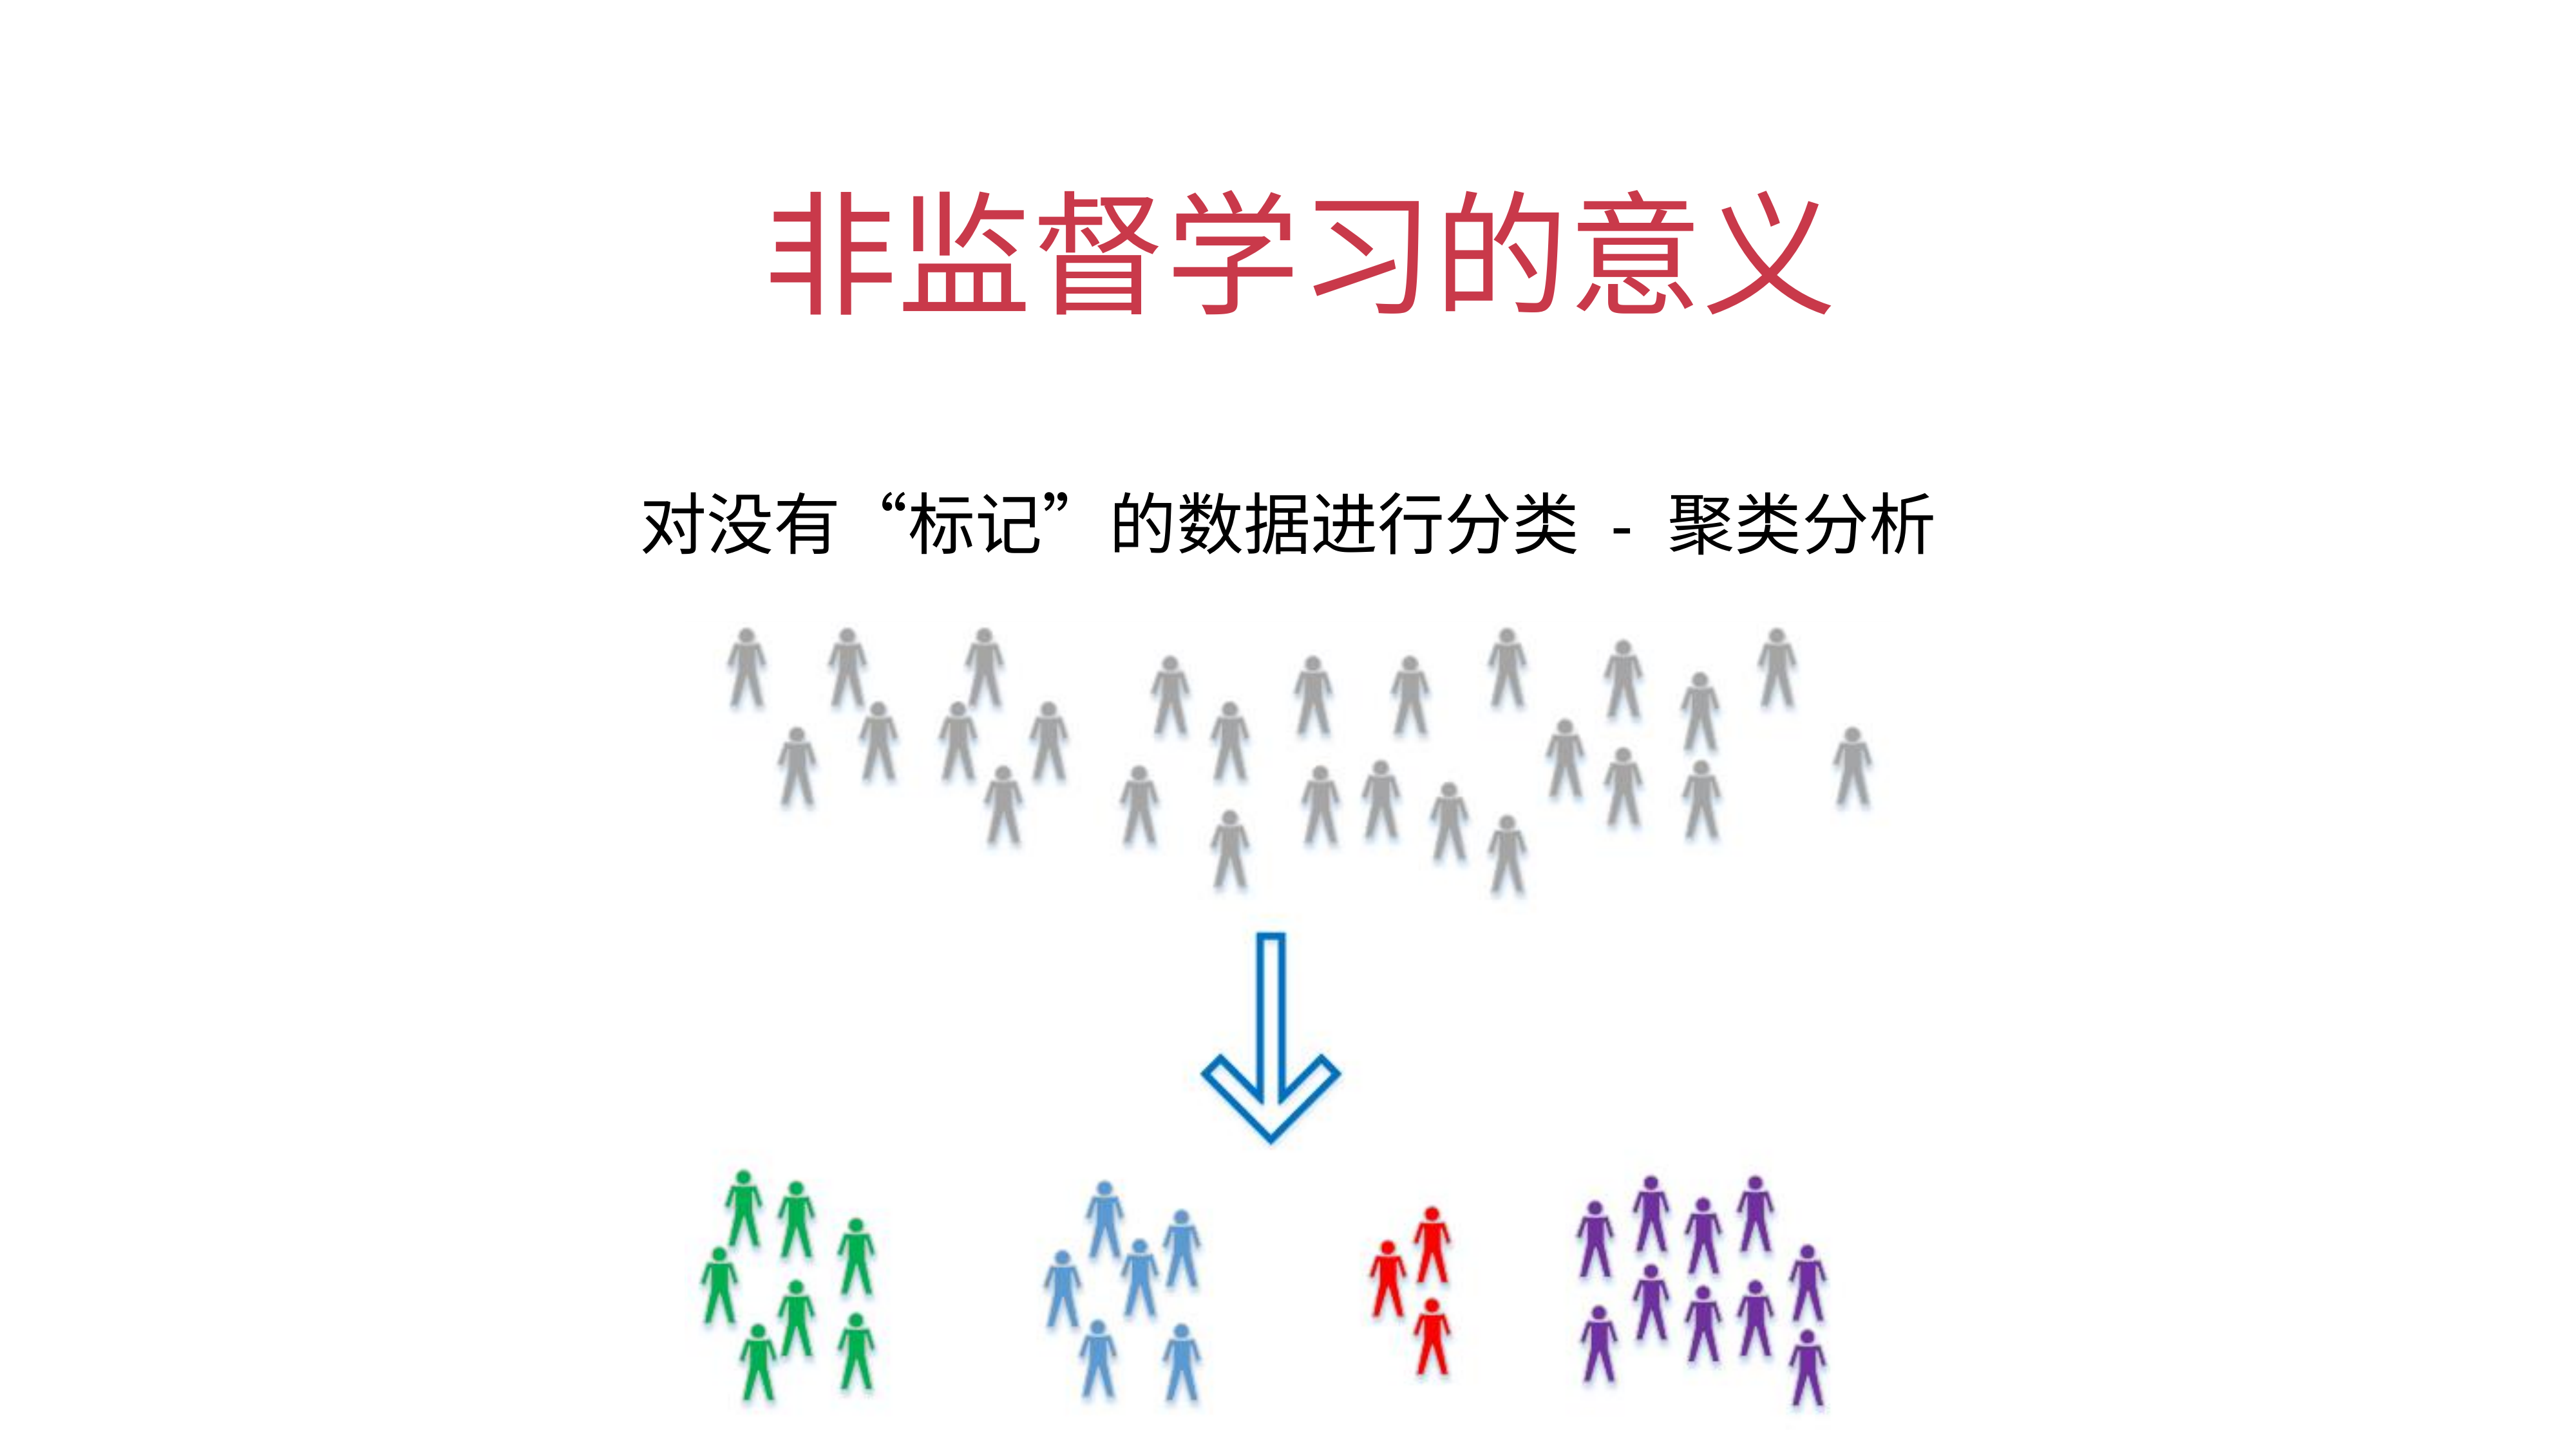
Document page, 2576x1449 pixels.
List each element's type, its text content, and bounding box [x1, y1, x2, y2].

title 非监督学习的意义 [187, 122, 2389, 337]
picture [684, 621, 1892, 1434]
text_box 对没有“标记”的数据进行分类 - 聚类分析 [547, 436, 2029, 568]
